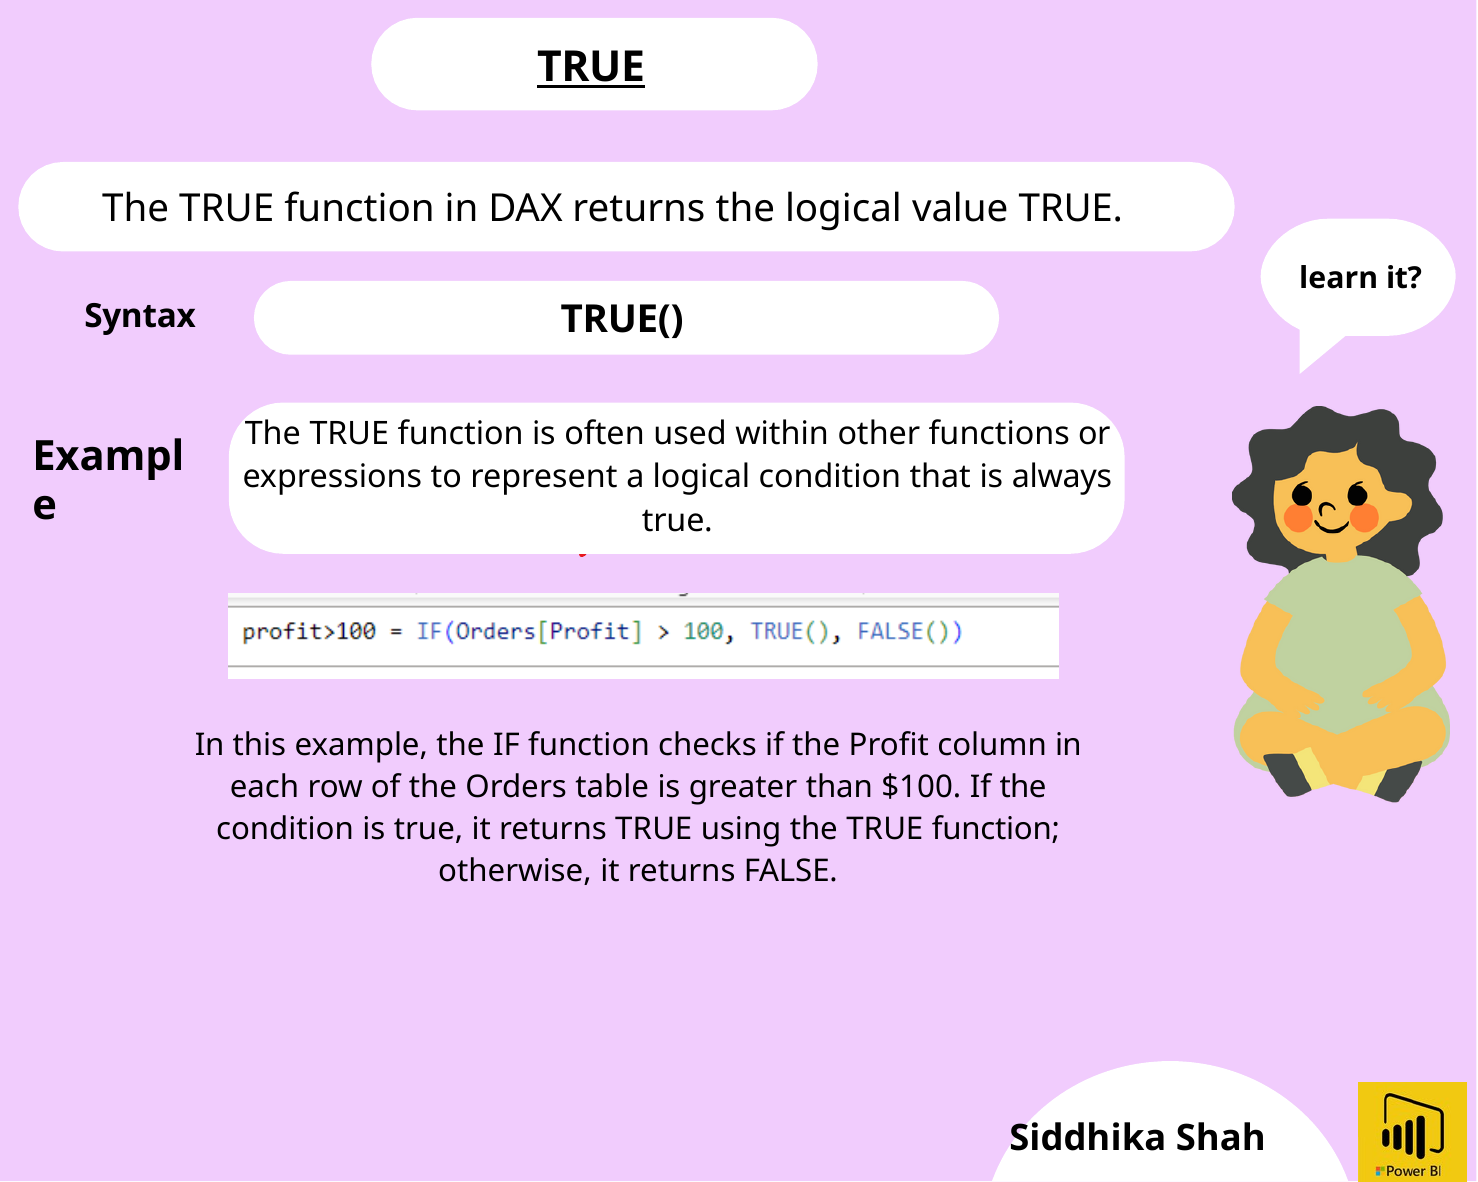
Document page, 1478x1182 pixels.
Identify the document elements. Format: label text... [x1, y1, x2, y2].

text_box [992, 1158, 1002, 1182]
text_box The TRUE function in DAX returns the logical value TRUE. learn it? [100, 180, 1423, 295]
text_box [371, 17, 818, 111]
title TRUE [534, 37, 801, 161]
text_box [1343, 1168, 1349, 1182]
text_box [228, 402, 1125, 558]
picture [1357, 1082, 1467, 1182]
text_box In this example, the IF function checks if the Profit column in each row of the Orders table is greater than $100. If the condition is true, it returns TRUE using the TRUE function; otherwise, it returns FALSE. [180, 717, 1095, 888]
text_box [253, 280, 1000, 355]
text_box [18, 161, 1226, 252]
text_box Example [30, 426, 198, 529]
footer Siddhika Shah [1002, 1095, 1343, 1182]
text_box Syntax [82, 292, 200, 334]
picture [228, 593, 1059, 679]
text_box [1264, 227, 1456, 375]
text_box TRUE() [558, 292, 695, 341]
text_box [1059, 1061, 1281, 1095]
picture [1232, 406, 1450, 804]
